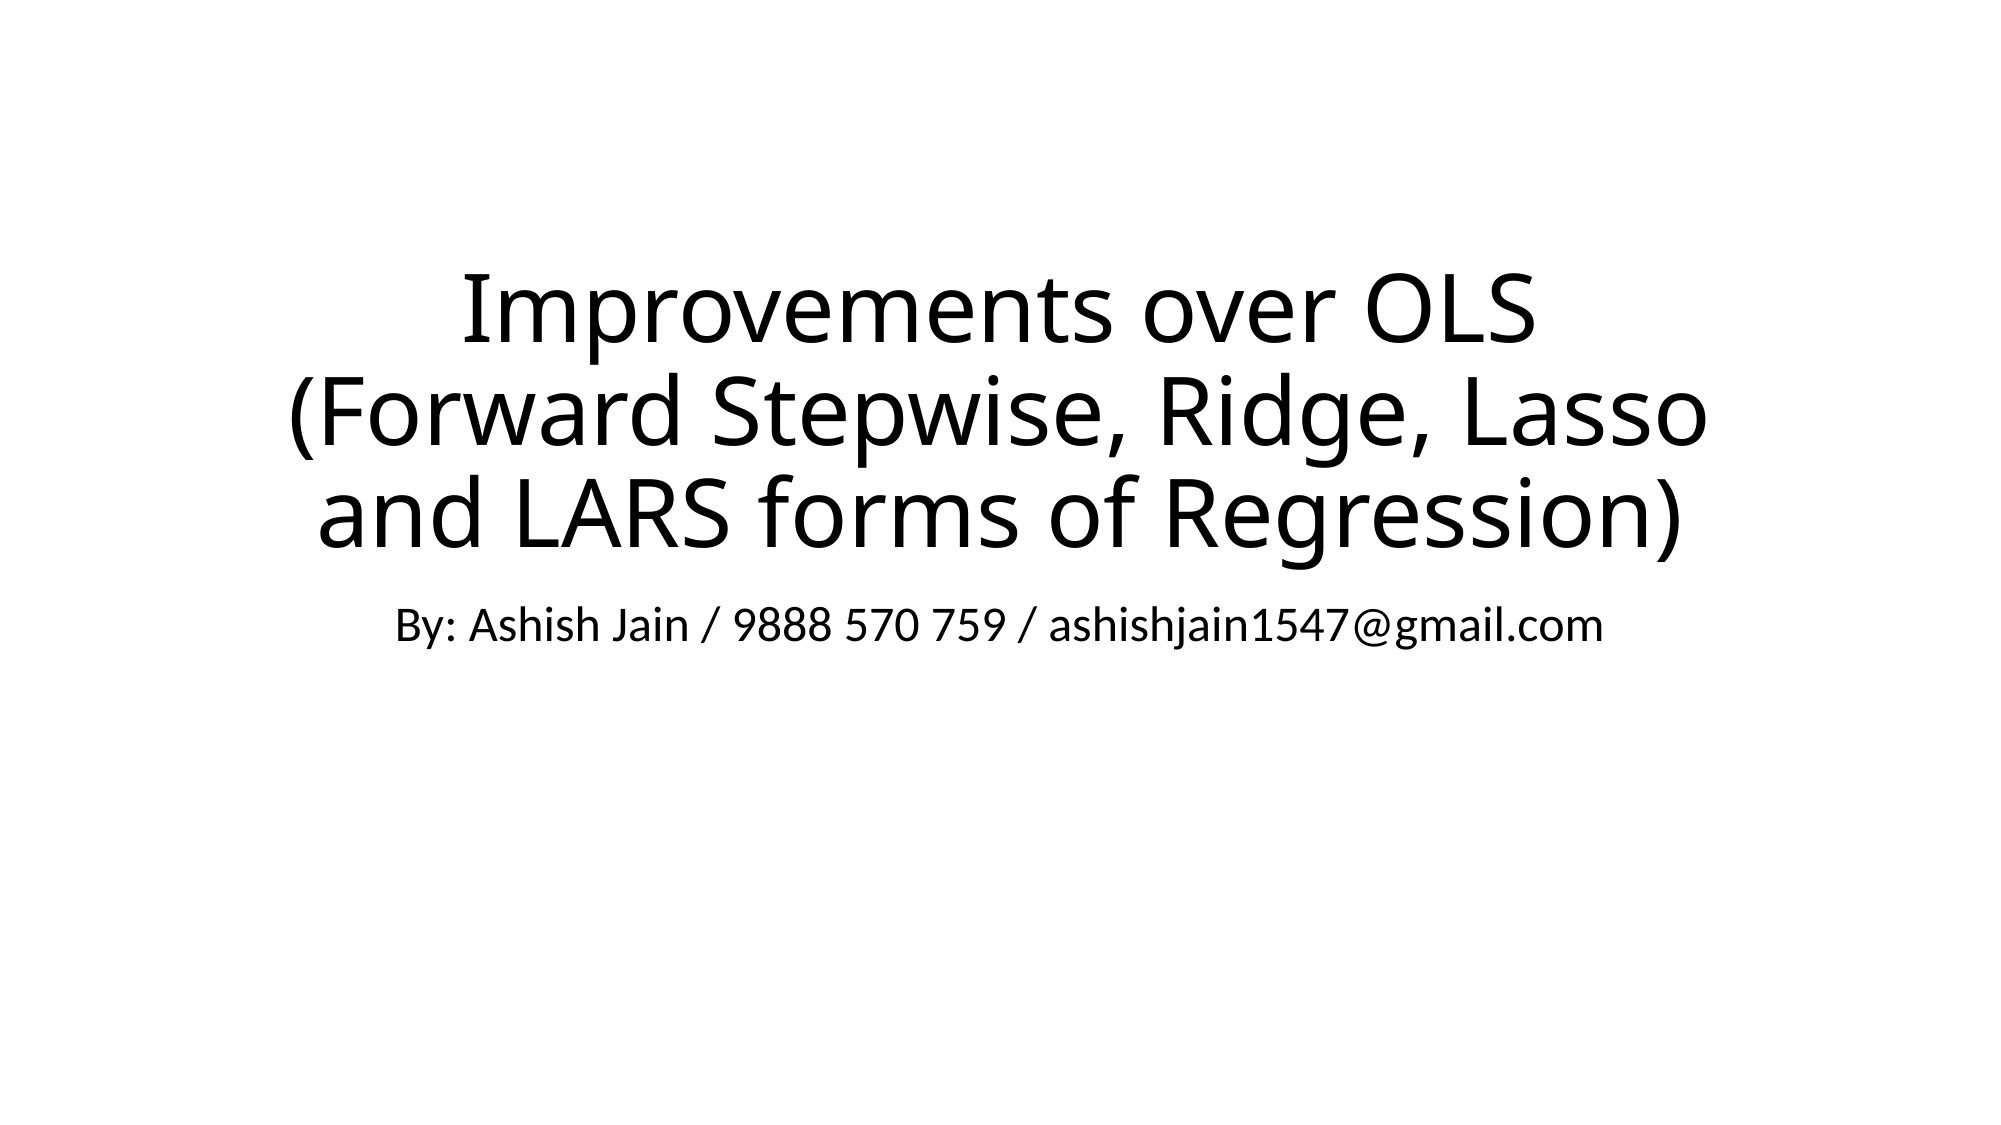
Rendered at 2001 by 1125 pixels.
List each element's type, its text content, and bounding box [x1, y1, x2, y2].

title Improvements over OLS (Forward Stepwise, Ridge, Lasso and LARS forms of Regression) [249, 184, 1750, 576]
subtitle By: Ashish Jain / 9888 570 759 / ashishjain1547@gmail.com [249, 590, 1750, 863]
